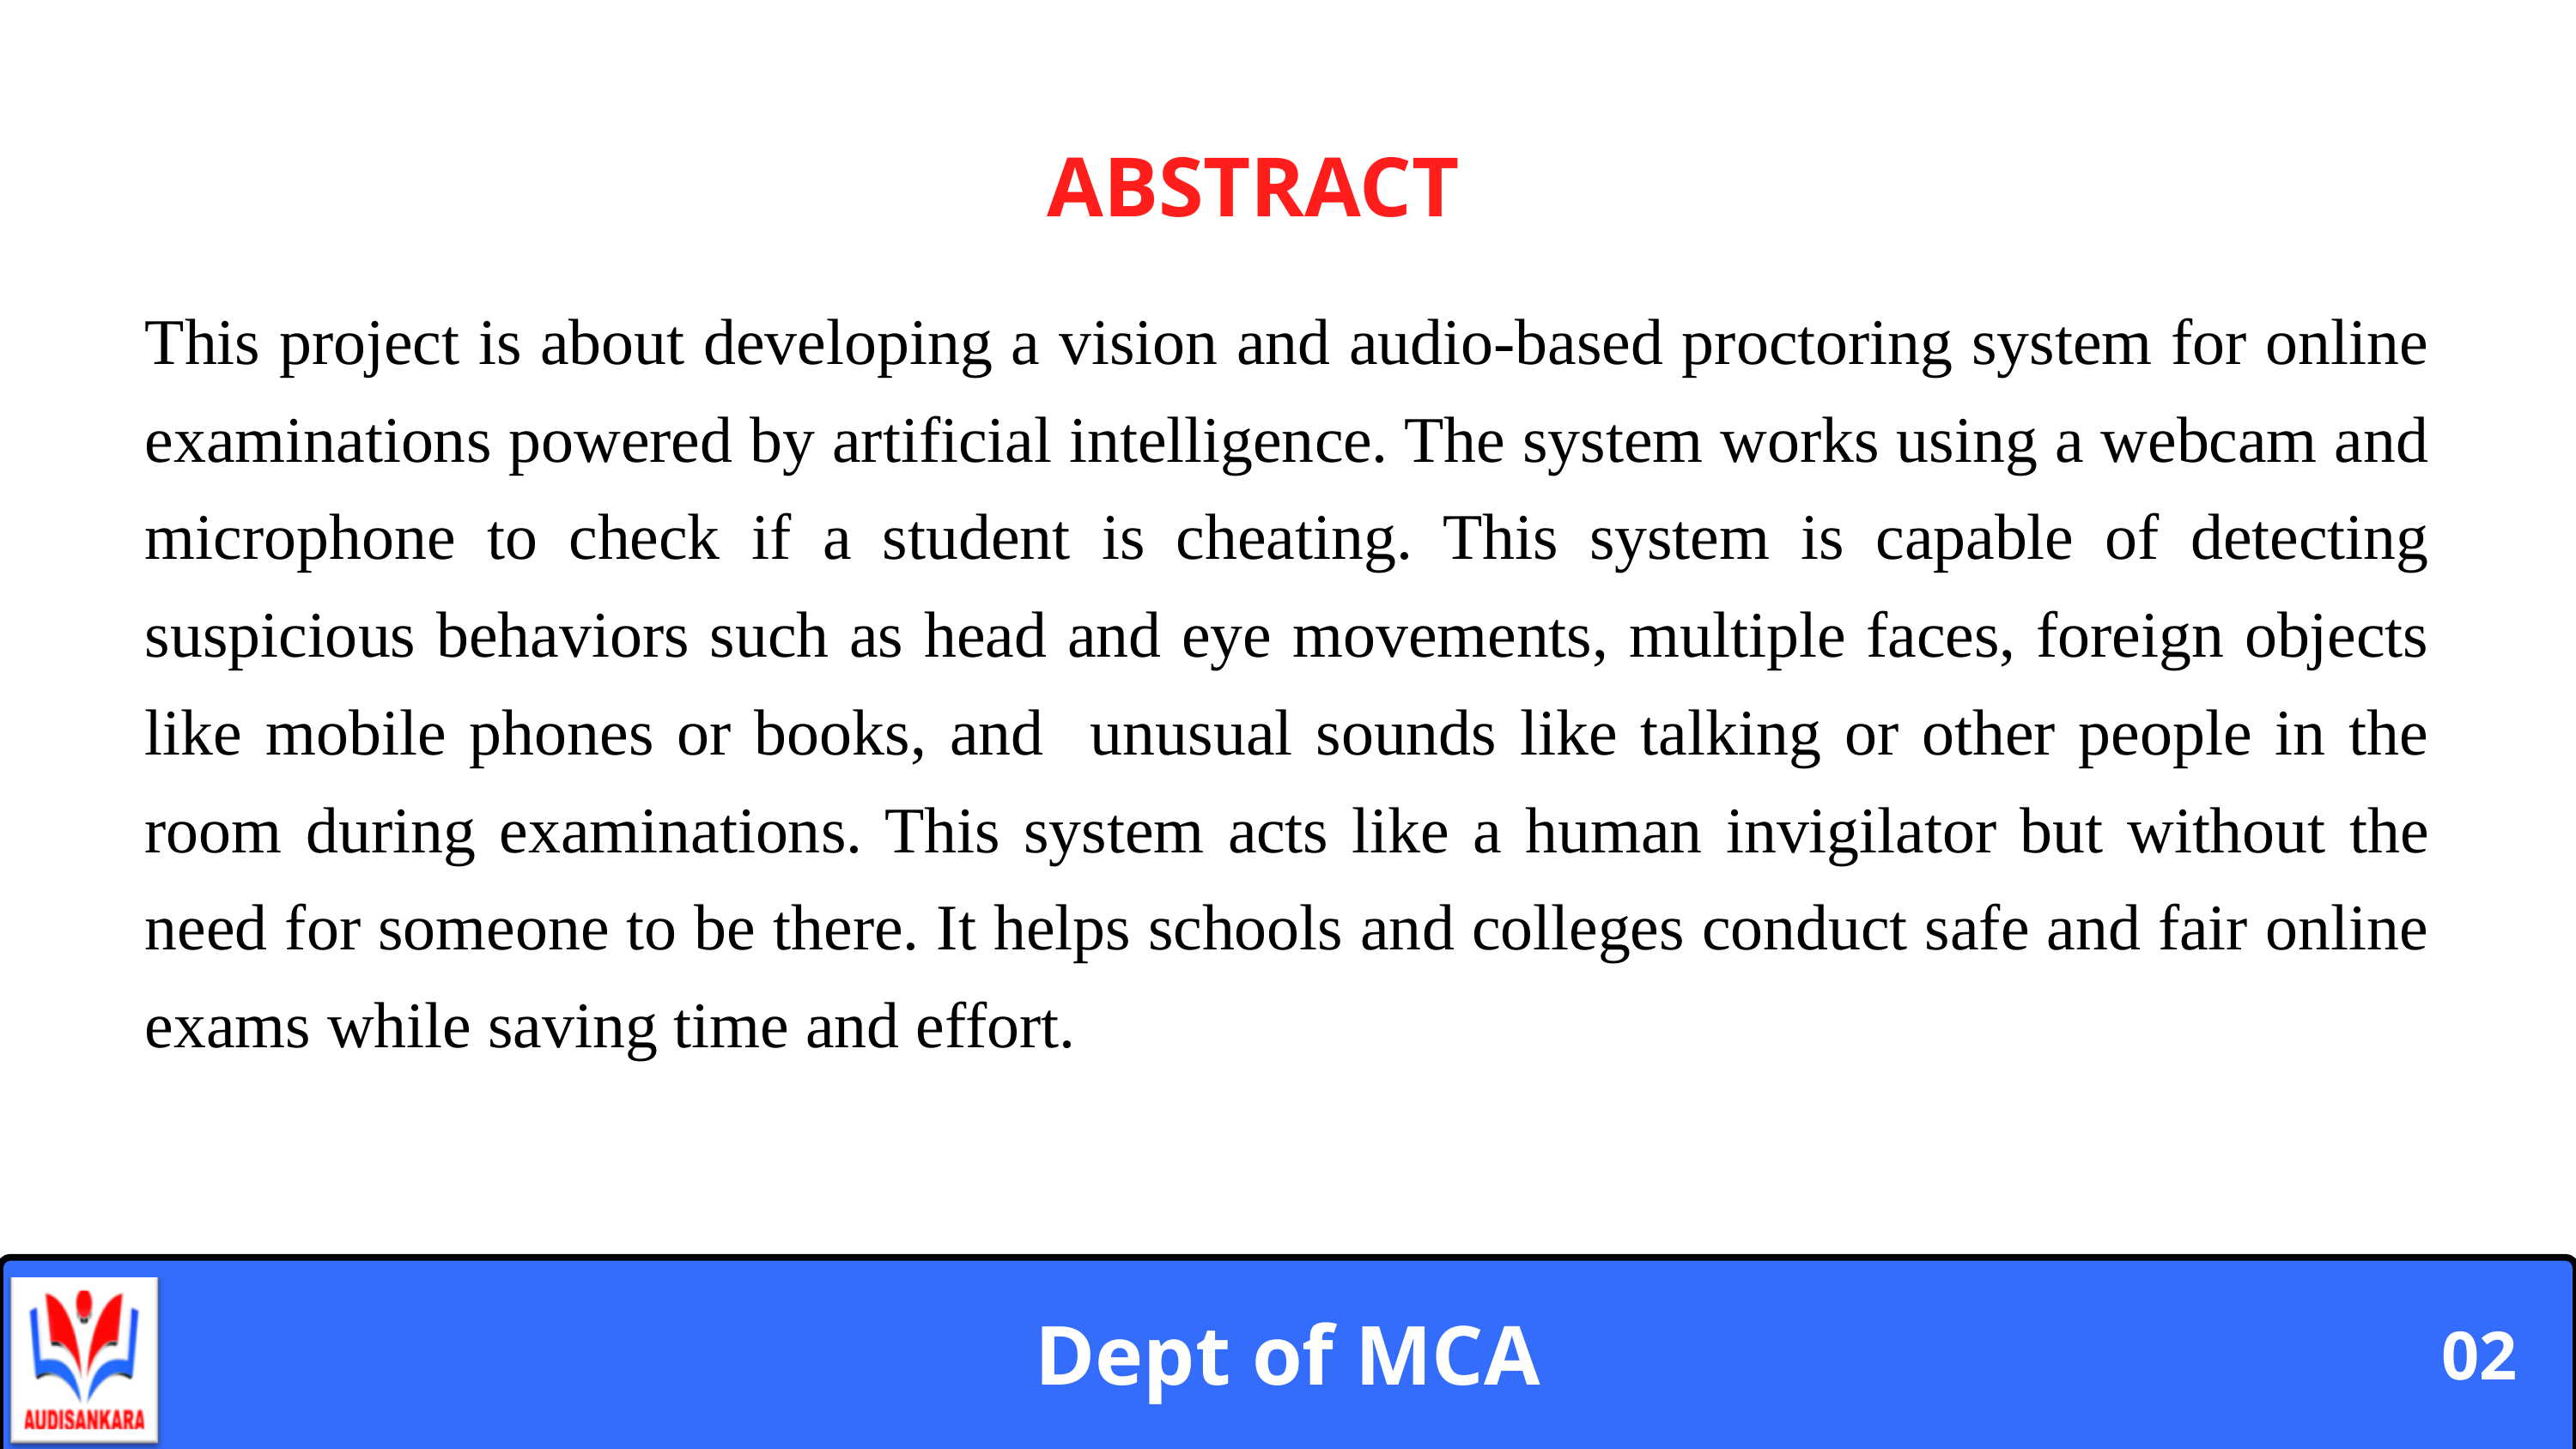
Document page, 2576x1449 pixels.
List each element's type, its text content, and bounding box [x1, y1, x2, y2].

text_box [0, 1257, 2576, 1449]
text_box This project is about developing a vision and audio-based proctoring system for online examinations powered by artificial intelligence. The system works using a webcam and microphone to check if a student is cheating. This system is capable of detecting suspicious behaviors such as head and eye movements, multiple faces, foreign objects like mobile phones or books, and unusual sounds like talking or other people in the room during examinations. This system acts like a human invigilator but without the need for someone to be there. It helps schools and colleges conduct safe and fair online exams while saving time and effort. [144, 279, 2432, 1061]
text_box ABSTRACT [1027, 118, 1479, 233]
